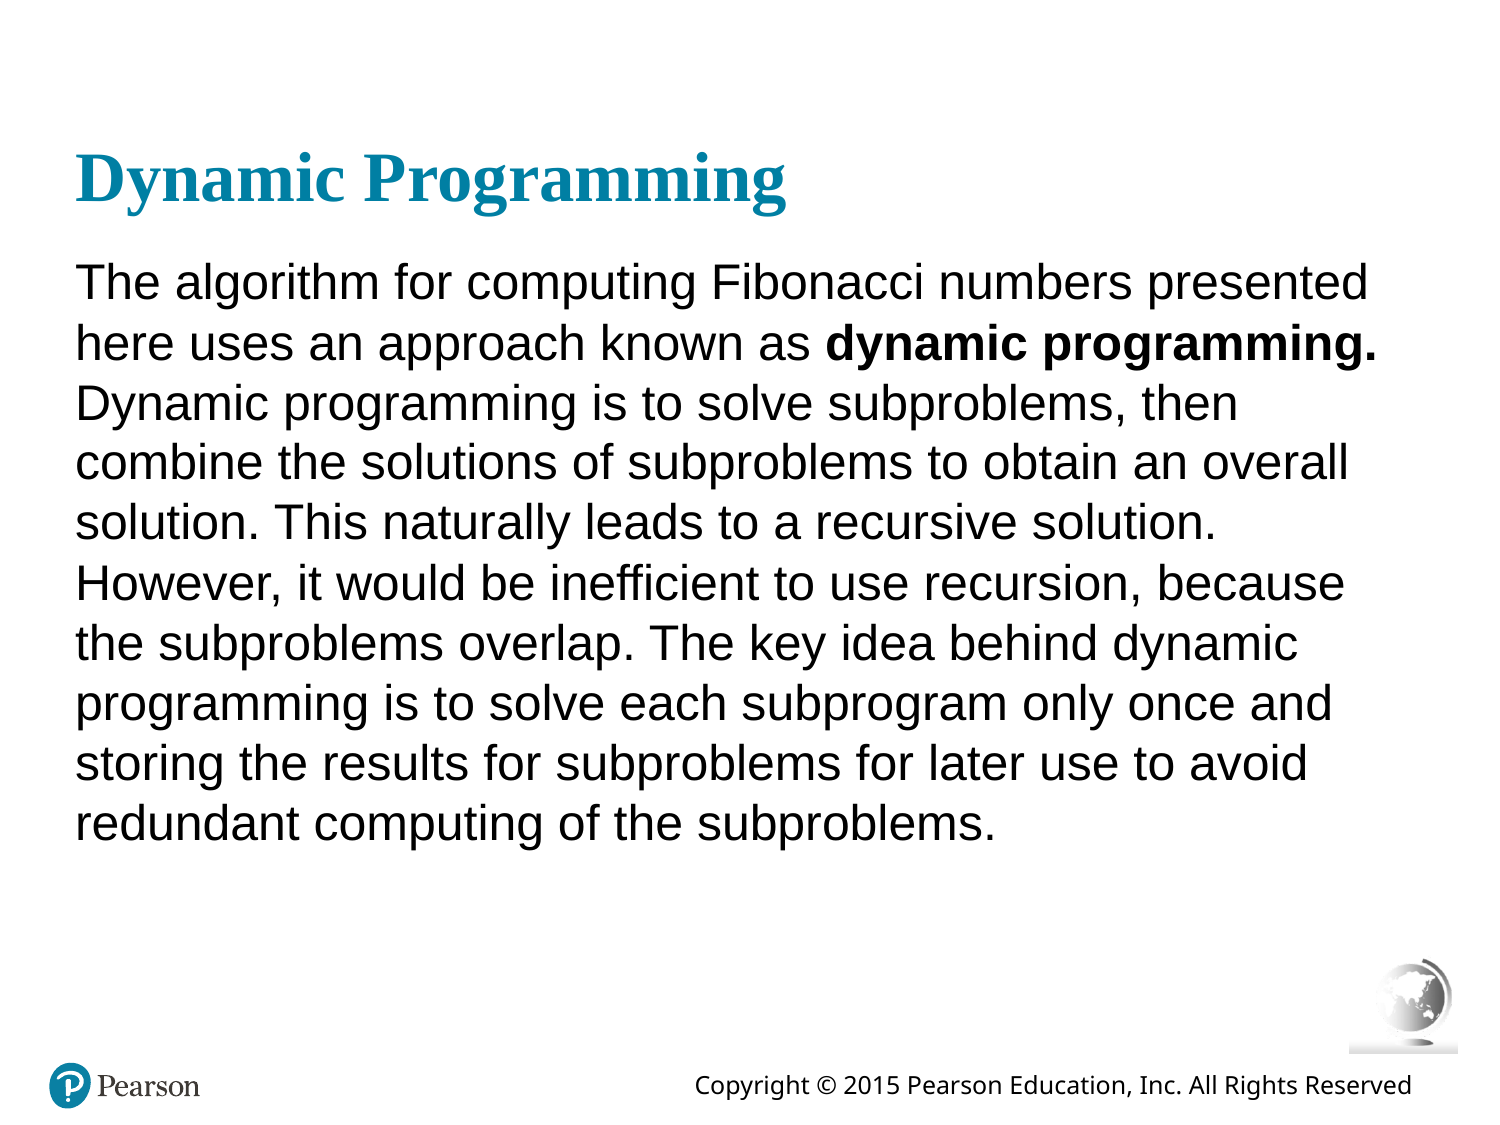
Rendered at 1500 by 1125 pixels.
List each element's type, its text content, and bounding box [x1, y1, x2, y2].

title Dynamic Programming [75, 35, 1425, 216]
picture [1349, 955, 1458, 1054]
list The algorithm for computing Fibonacci numbers presented here uses an approach known as dynamic programming. Dynamic programming is to solve subproblems, then combine the solutions of subproblems to obtain an overall solution. This naturally leads to a recursive solution. However, it would be inefficient to use recursion, because the subproblems overlap. The key idea behind dynamic programming is to solve each subprogram only once and storing the results for subproblems for later use to avoid redundant computing of the subproblems. [75, 249, 1425, 1038]
